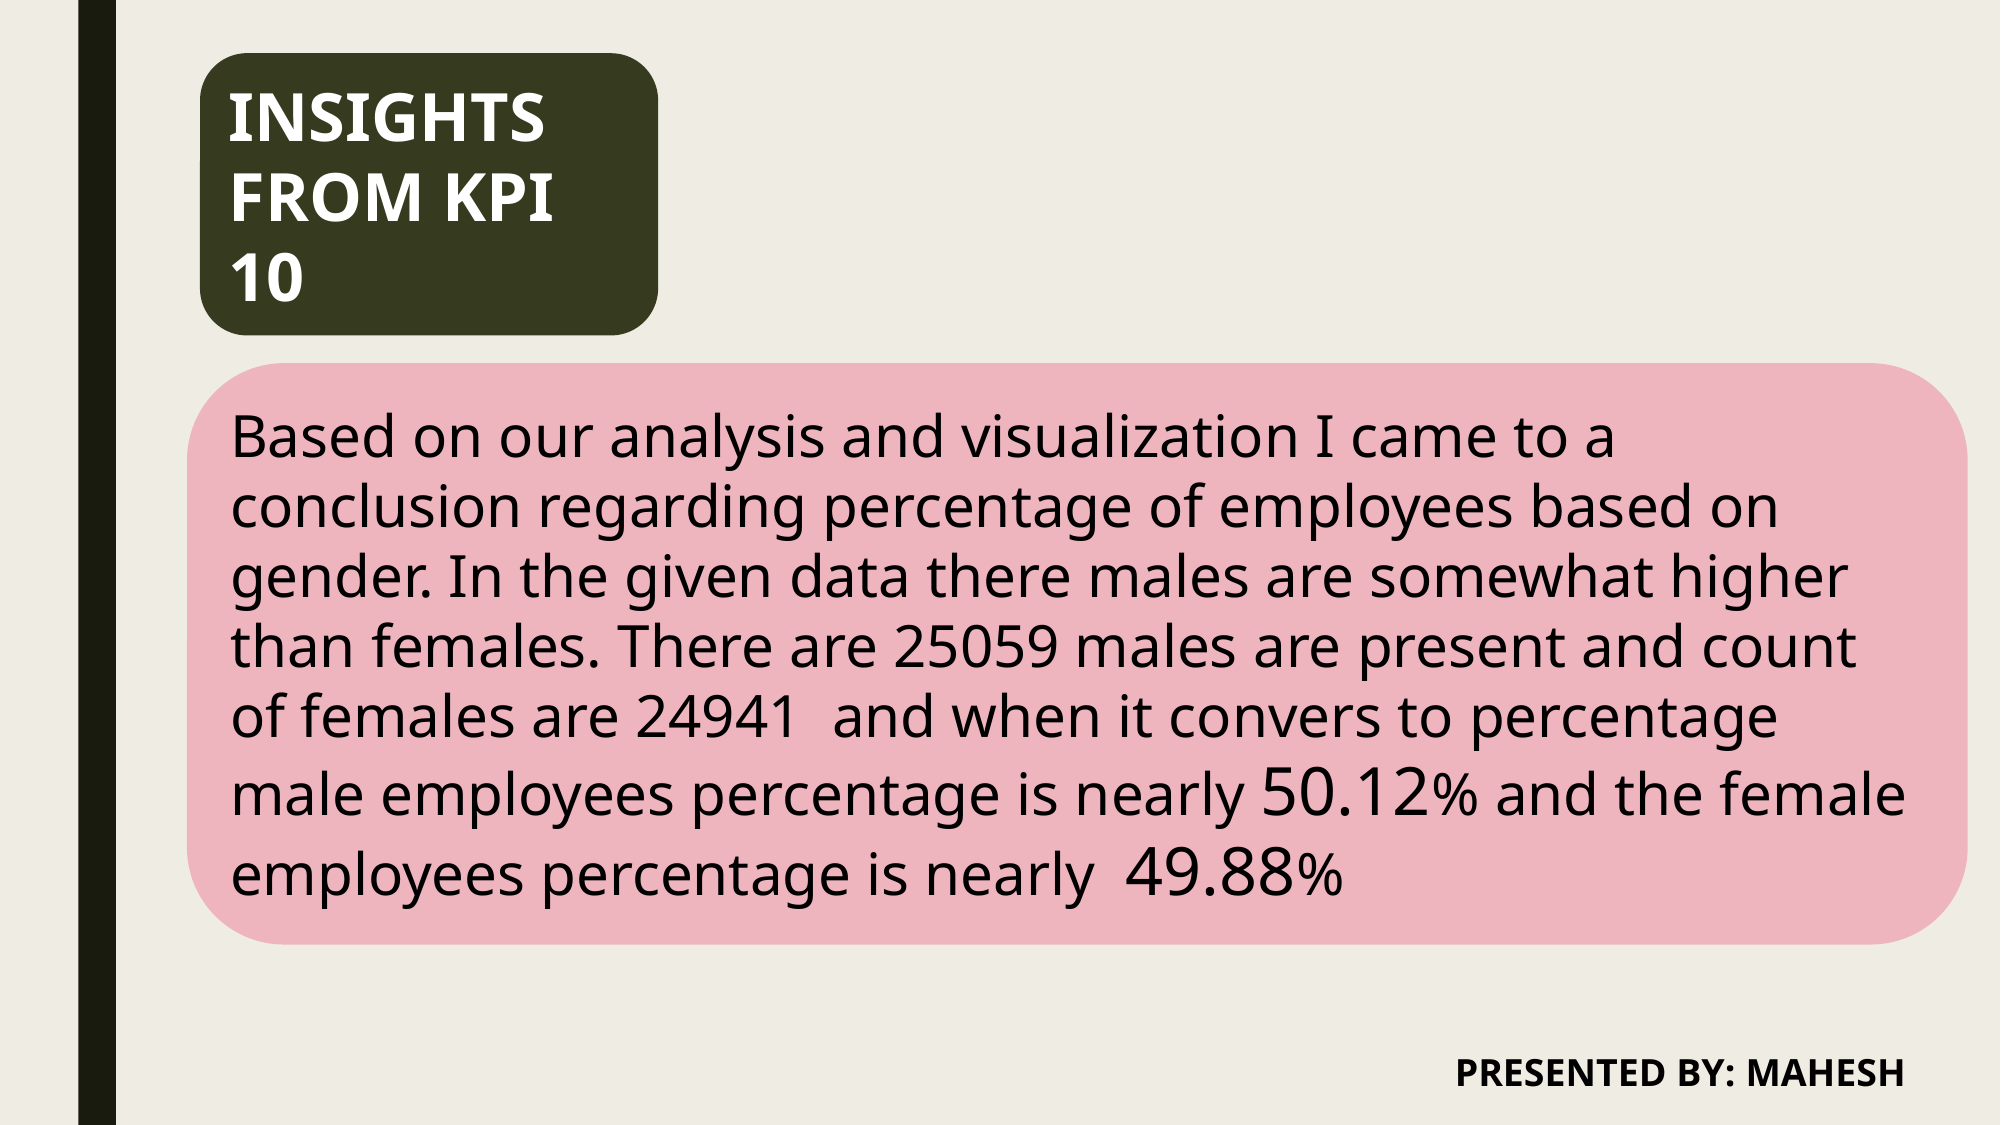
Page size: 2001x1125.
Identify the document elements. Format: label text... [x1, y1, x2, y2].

text_box INSIGHTS FROM KPI 10 [199, 53, 659, 336]
text_box Based on our analysis and visualization I came to a conclusion regarding percentage of employees based on gender. In the given data there males are somewhat higher than females. There are 25059 males are present and count of females are 24941 and when it convers to percentage male employees percentage is nearly 50.12% and the female employees percentage is nearly 49.88% [186, 363, 1968, 945]
text_box PRESENTED BY: MAHESH [1440, 1041, 2000, 1102]
